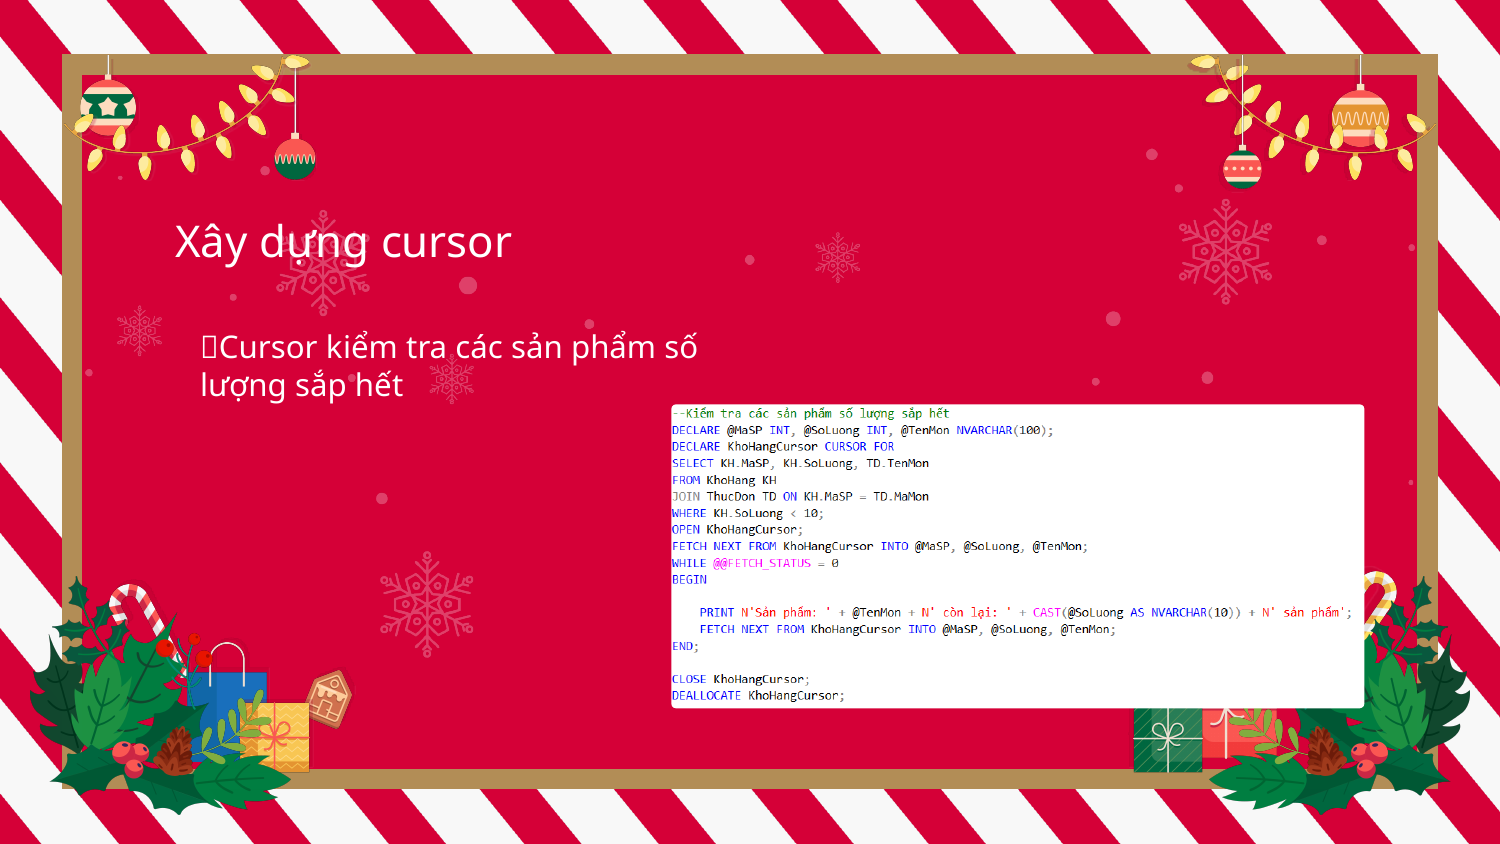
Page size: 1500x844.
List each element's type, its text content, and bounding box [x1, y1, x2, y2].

text_box Xây dựng cursor [163, 208, 768, 273]
picture [0, 0, 1500, 844]
text_box Cursor kiểm tra các sản phẩm số lượng sắp hết [189, 321, 793, 372]
